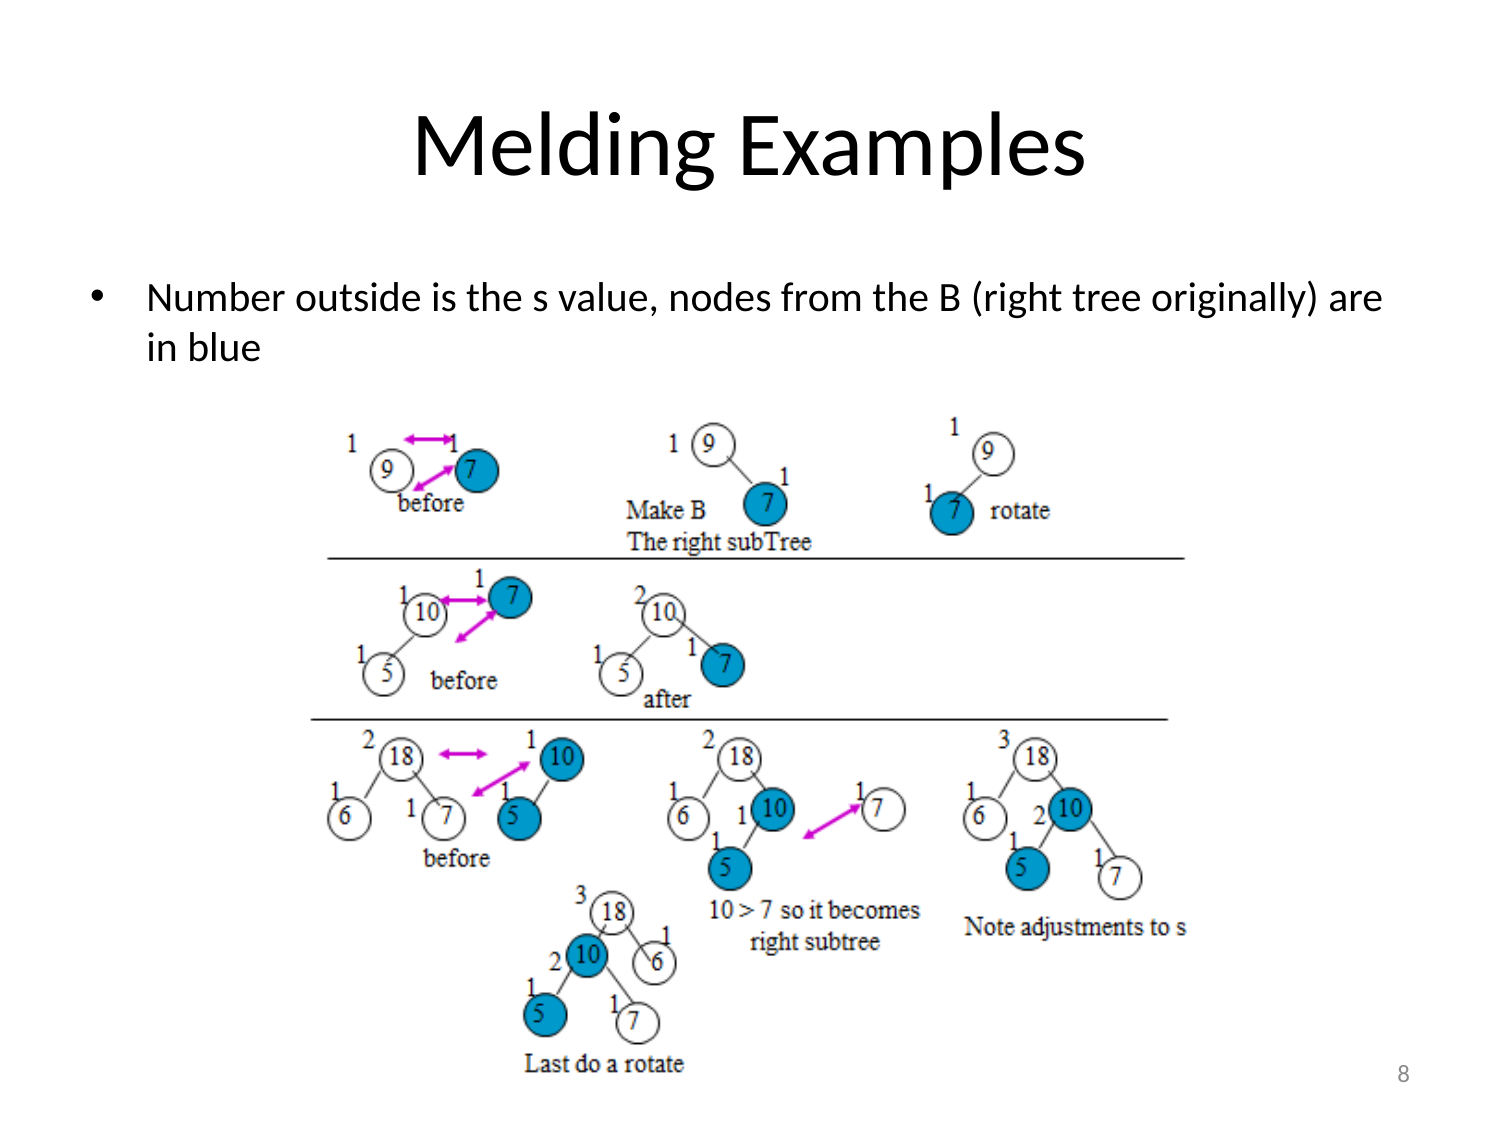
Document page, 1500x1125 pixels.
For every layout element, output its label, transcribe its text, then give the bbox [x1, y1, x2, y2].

slide_number 8 [1074, 1042, 1425, 1103]
list Number outside is the s value, nodes from the B (right tree originally) are in blue [75, 262, 1425, 1005]
title Melding Examples [75, 45, 1425, 233]
picture [287, 399, 1213, 1080]
